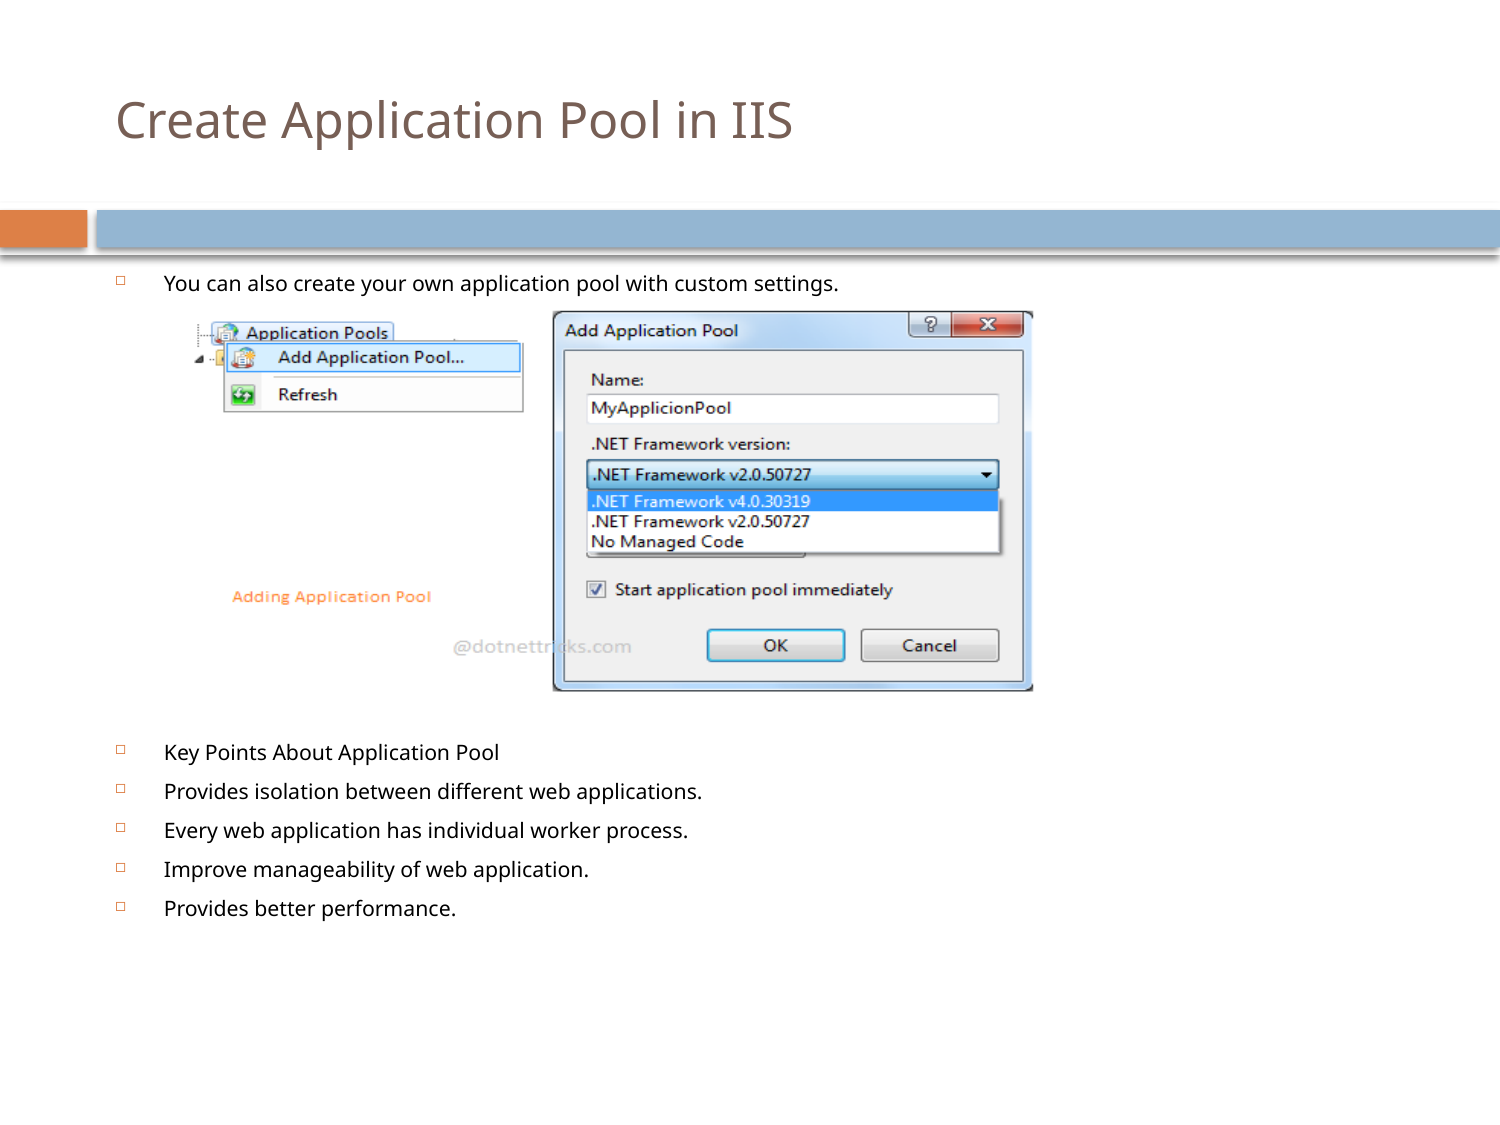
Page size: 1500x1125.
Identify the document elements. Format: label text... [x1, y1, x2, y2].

picture [187, 299, 1044, 713]
title Create Application Pool in IIS [100, 37, 1438, 200]
list You can also create your own application pool with custom settings. Key Points About Application Pool Provides isolation between different web applications. Every web application has individual worker process. Improve manageability of web application. Provides better performance. [100, 262, 1438, 1000]
